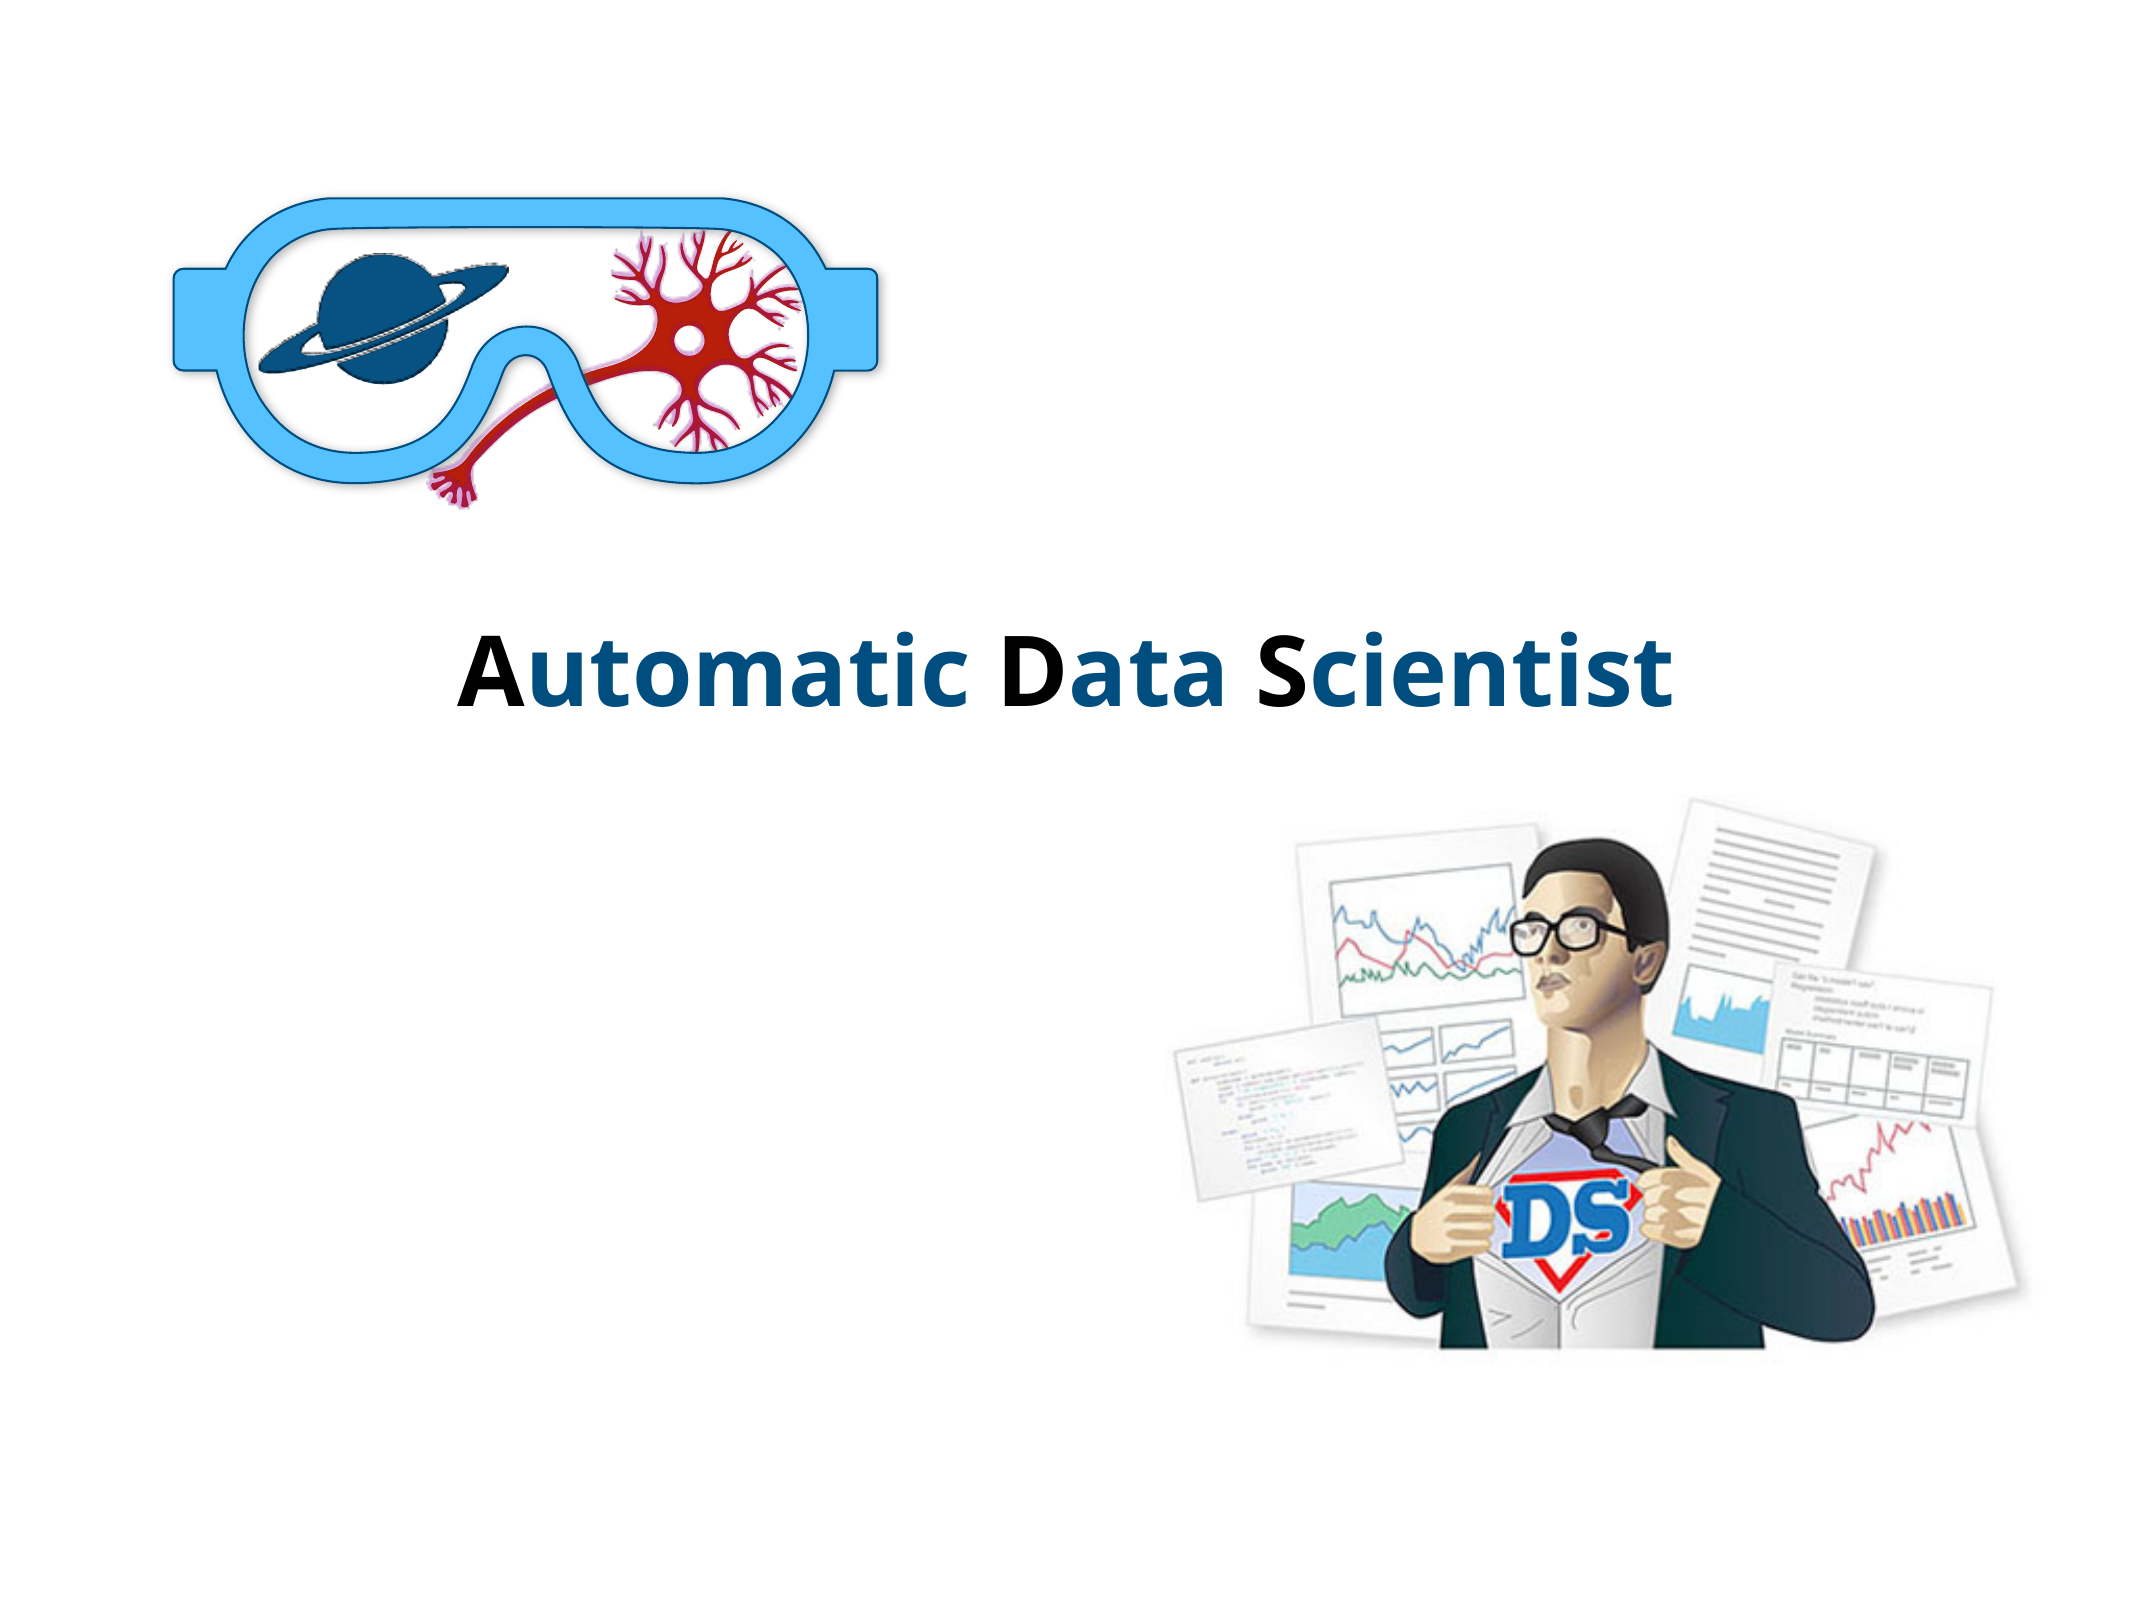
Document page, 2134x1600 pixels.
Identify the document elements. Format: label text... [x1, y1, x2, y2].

picture [1164, 779, 2061, 1383]
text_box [173, 198, 878, 512]
subtitle Automatic Data Scientist [207, 574, 1926, 761]
